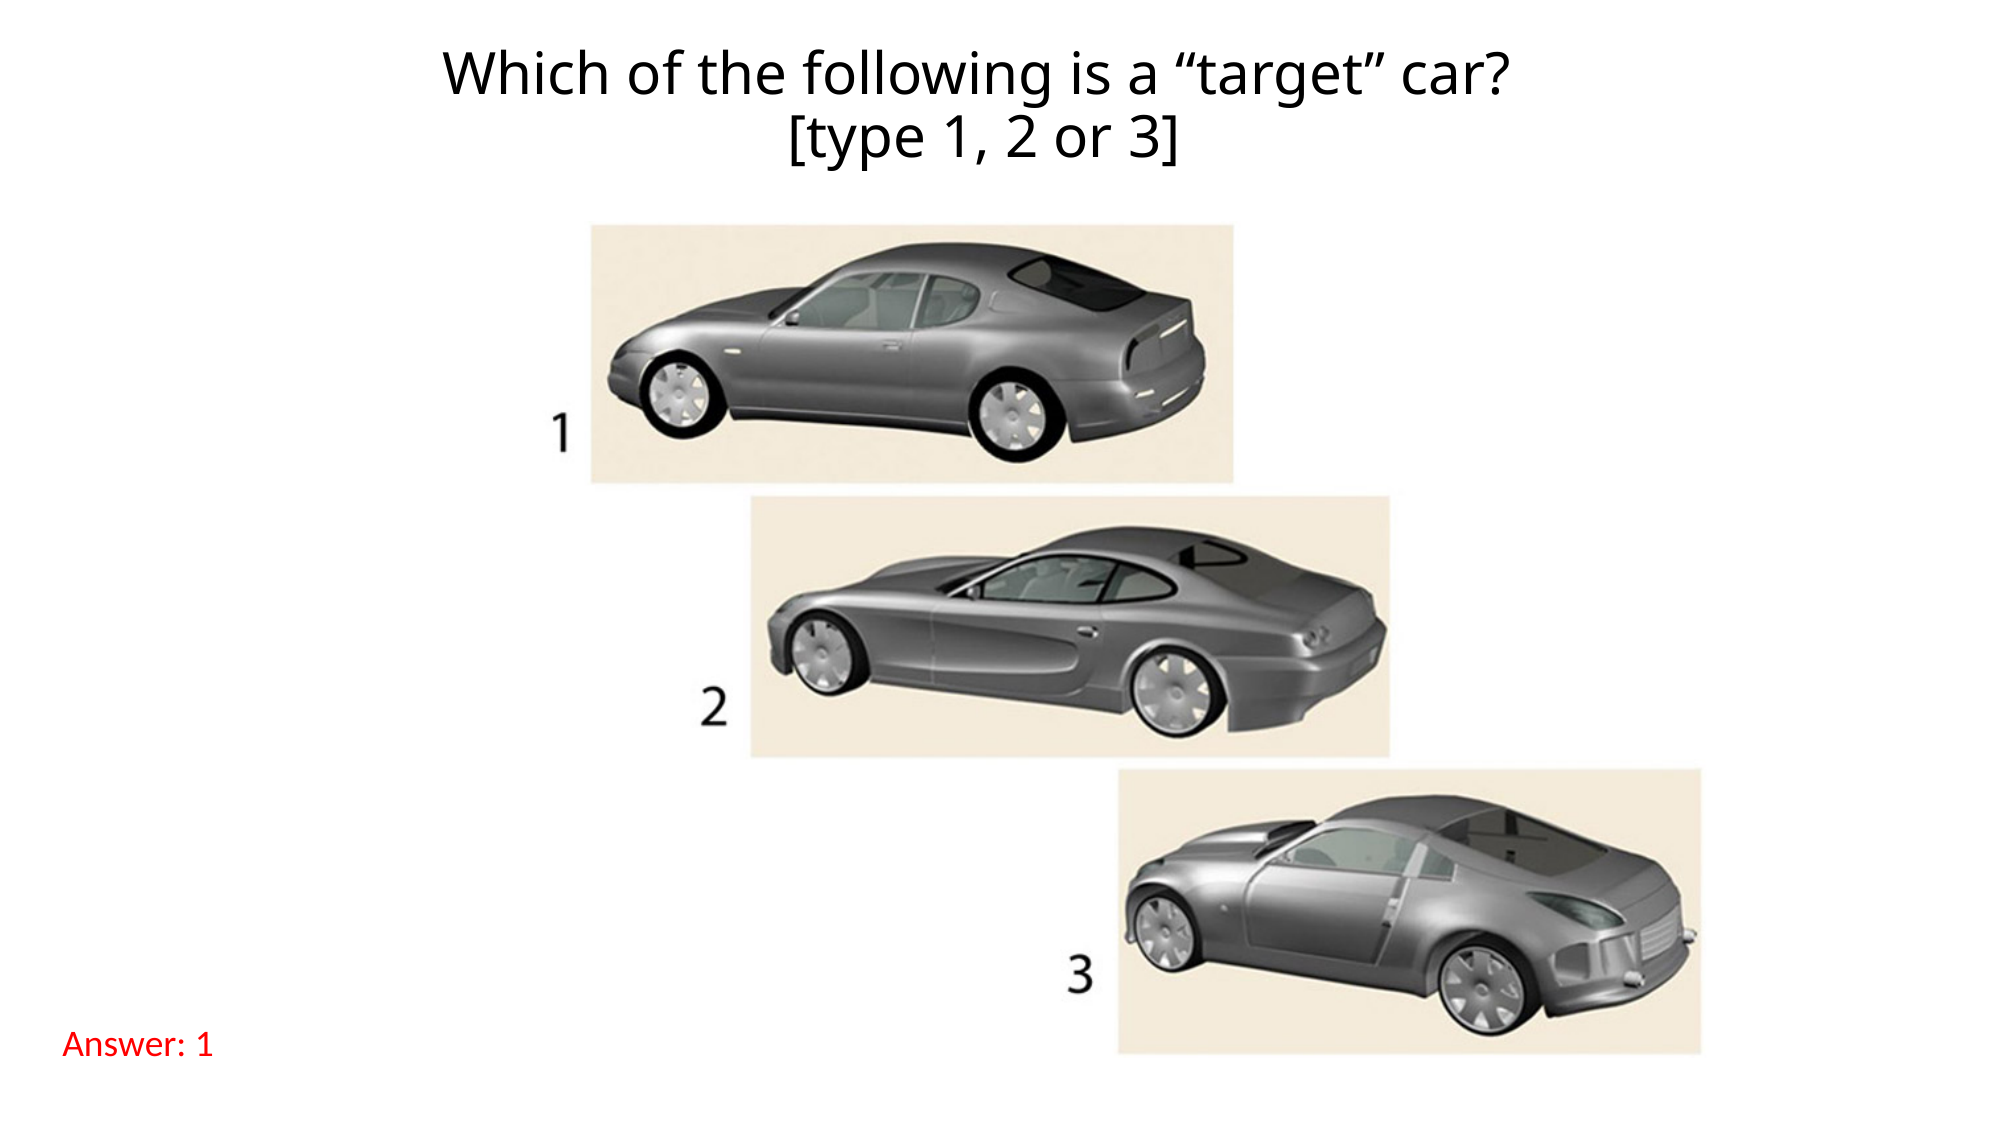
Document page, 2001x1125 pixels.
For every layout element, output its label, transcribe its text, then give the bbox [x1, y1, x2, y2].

text_box Answer: 1 [47, 1011, 491, 1072]
picture [511, 221, 1709, 1058]
title Which of the following is a “target” car? [type 1, 2 or 3] [72, 33, 1896, 251]
